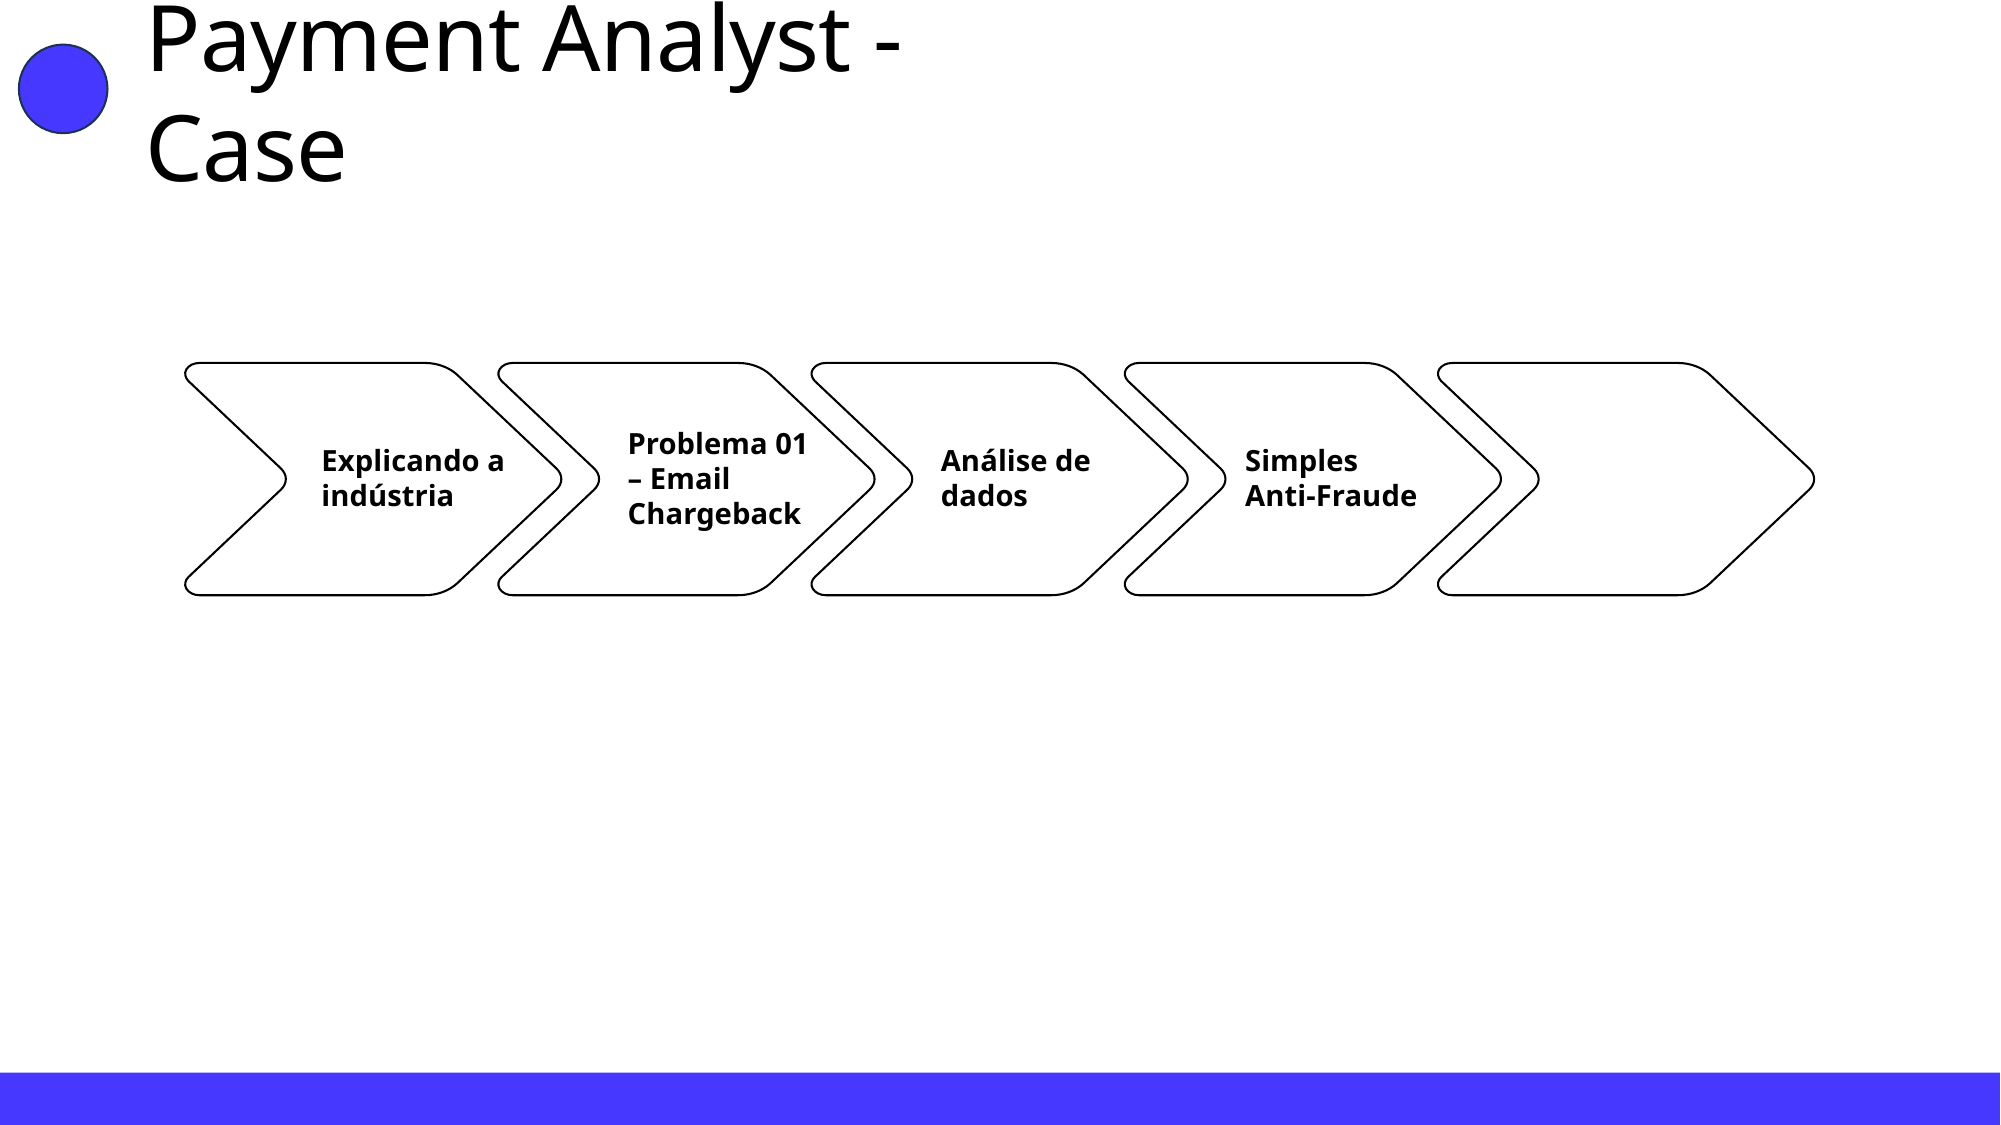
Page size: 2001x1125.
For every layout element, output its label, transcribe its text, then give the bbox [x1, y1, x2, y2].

text_box [0, 1072, 2000, 1125]
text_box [183, 362, 1816, 596]
text_box [17, 43, 109, 135]
title Payment Analyst - Case [143, 0, 1124, 200]
